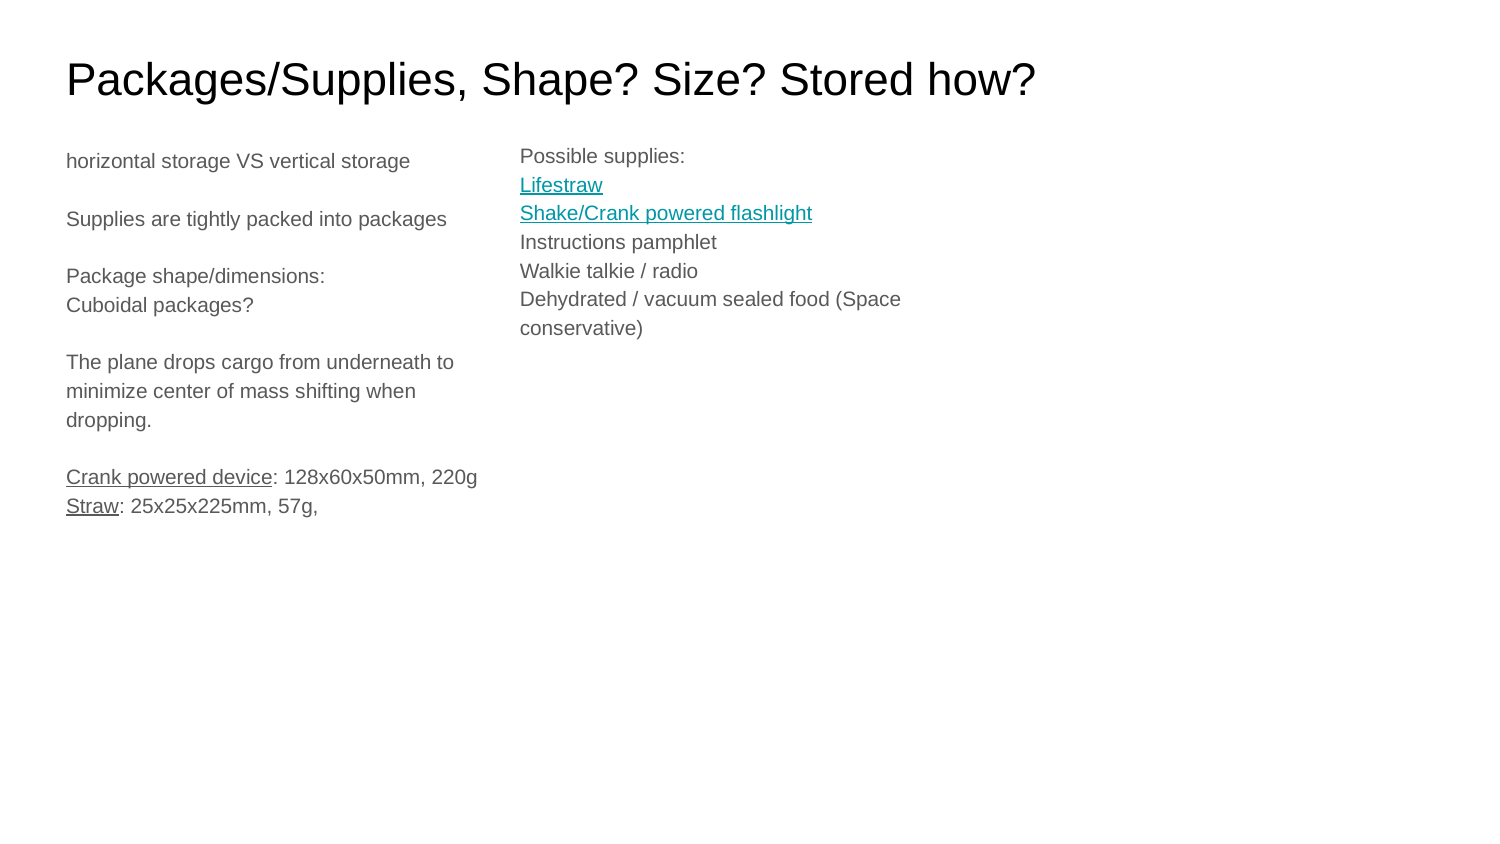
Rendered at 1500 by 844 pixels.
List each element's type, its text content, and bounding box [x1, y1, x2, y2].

list horizontal storage VS vertical storage Supplies are tightly packed into packages Package shape/dimensions: Cuboidal packages? The plane drops cargo from underneath to minimize center of mass shifting when dropping. Crank powered device: 128x60x50mm, 220g Straw: 25x25x225mm, 57g, [51, 129, 501, 715]
list Possible supplies: Lifestraw Shake/Crank powered flashlight Instructions pamphlet Walkie talkie / radio Dehydrated / vacuum sealed food (Space conservative) [504, 123, 954, 710]
title Packages/Supplies, Shape? Size? Stored how? [51, 34, 1449, 129]
